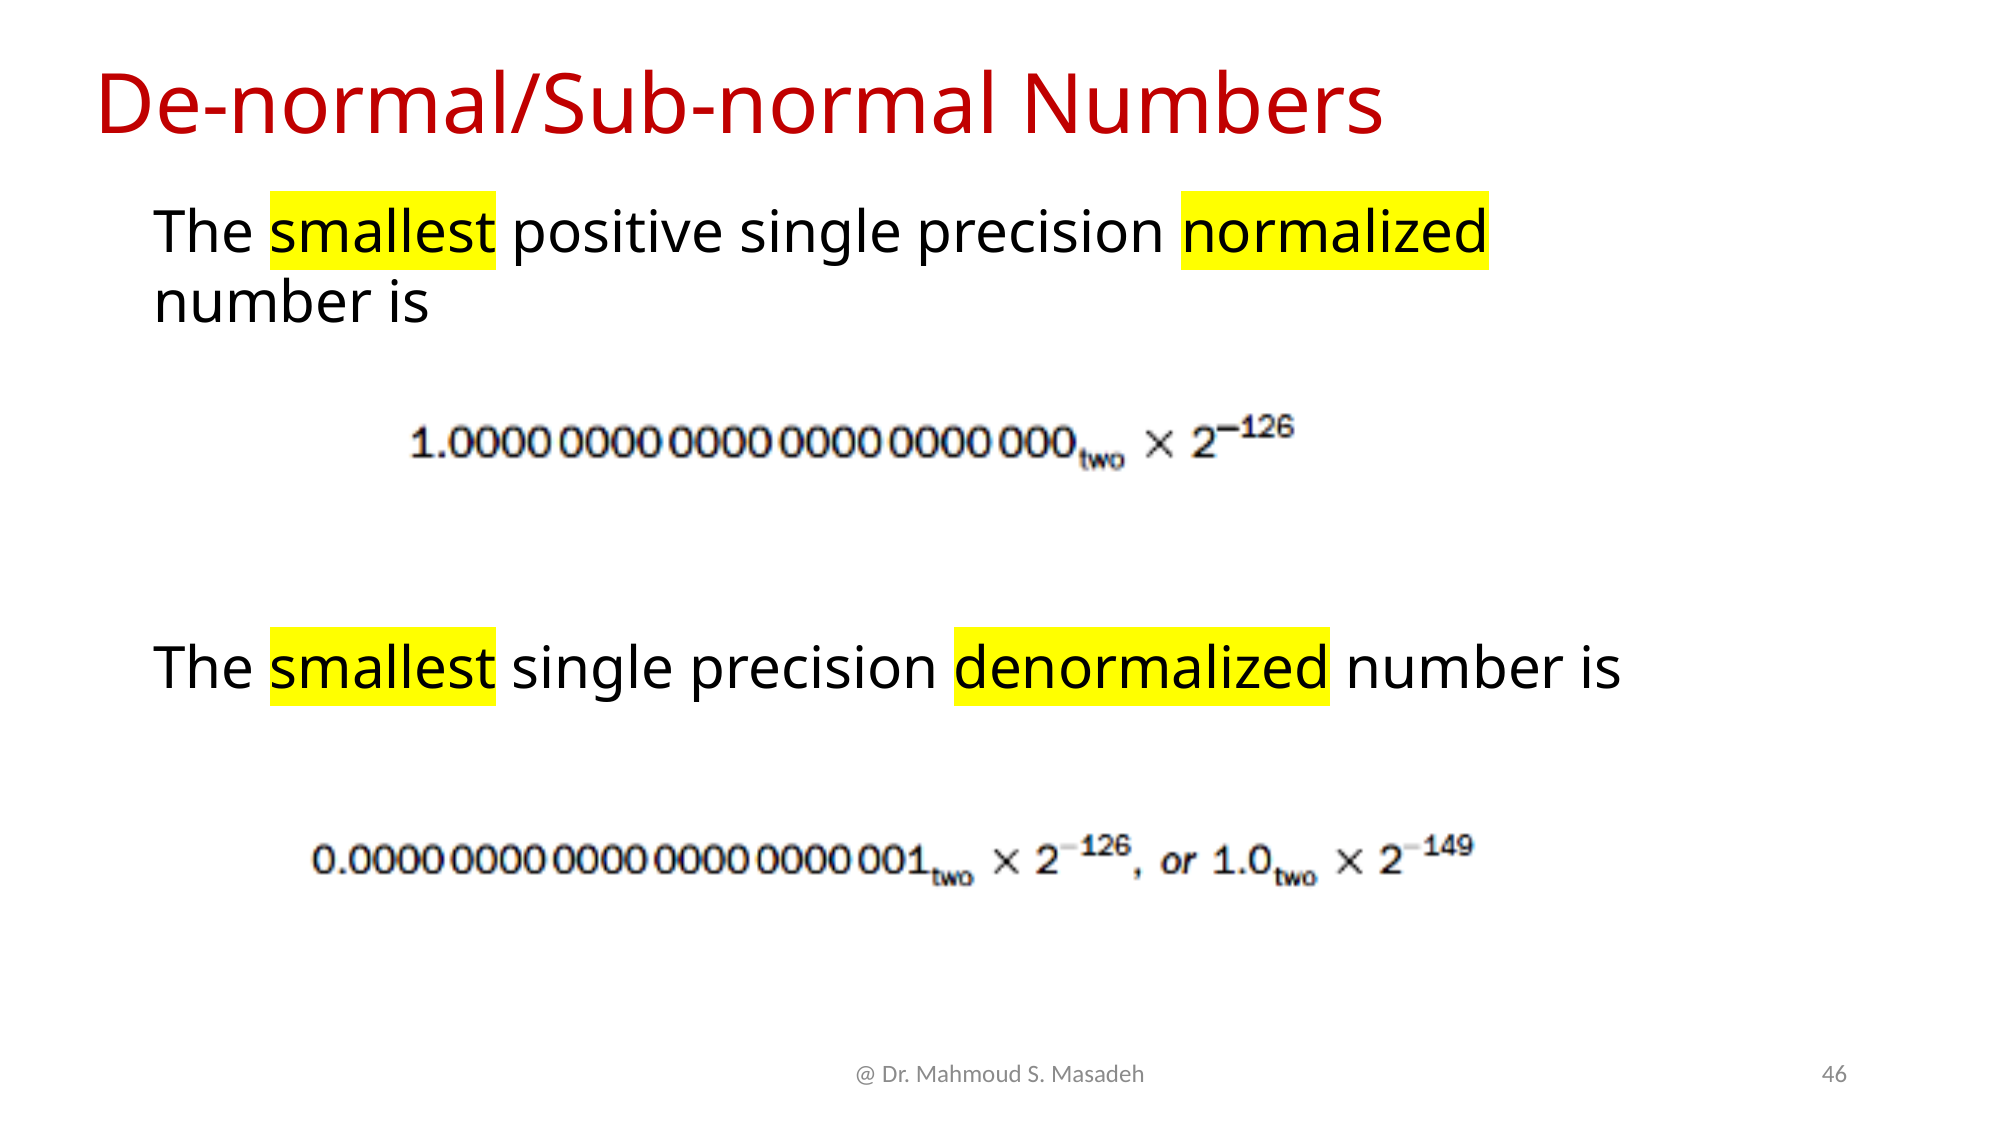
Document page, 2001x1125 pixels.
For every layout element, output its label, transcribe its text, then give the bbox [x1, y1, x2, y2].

footer @ Dr. Mahmoud S. Masadeh [662, 1042, 1338, 1103]
picture [382, 369, 1343, 505]
text_box The smallest positive single precision normalized number is [138, 187, 1720, 342]
picture [297, 790, 1523, 926]
slide_number 46 [1412, 1042, 1863, 1103]
text_box The smallest single precision denormalized number is [138, 623, 1720, 708]
title De-normal/Sub-normal Numbers [79, 59, 1929, 154]
